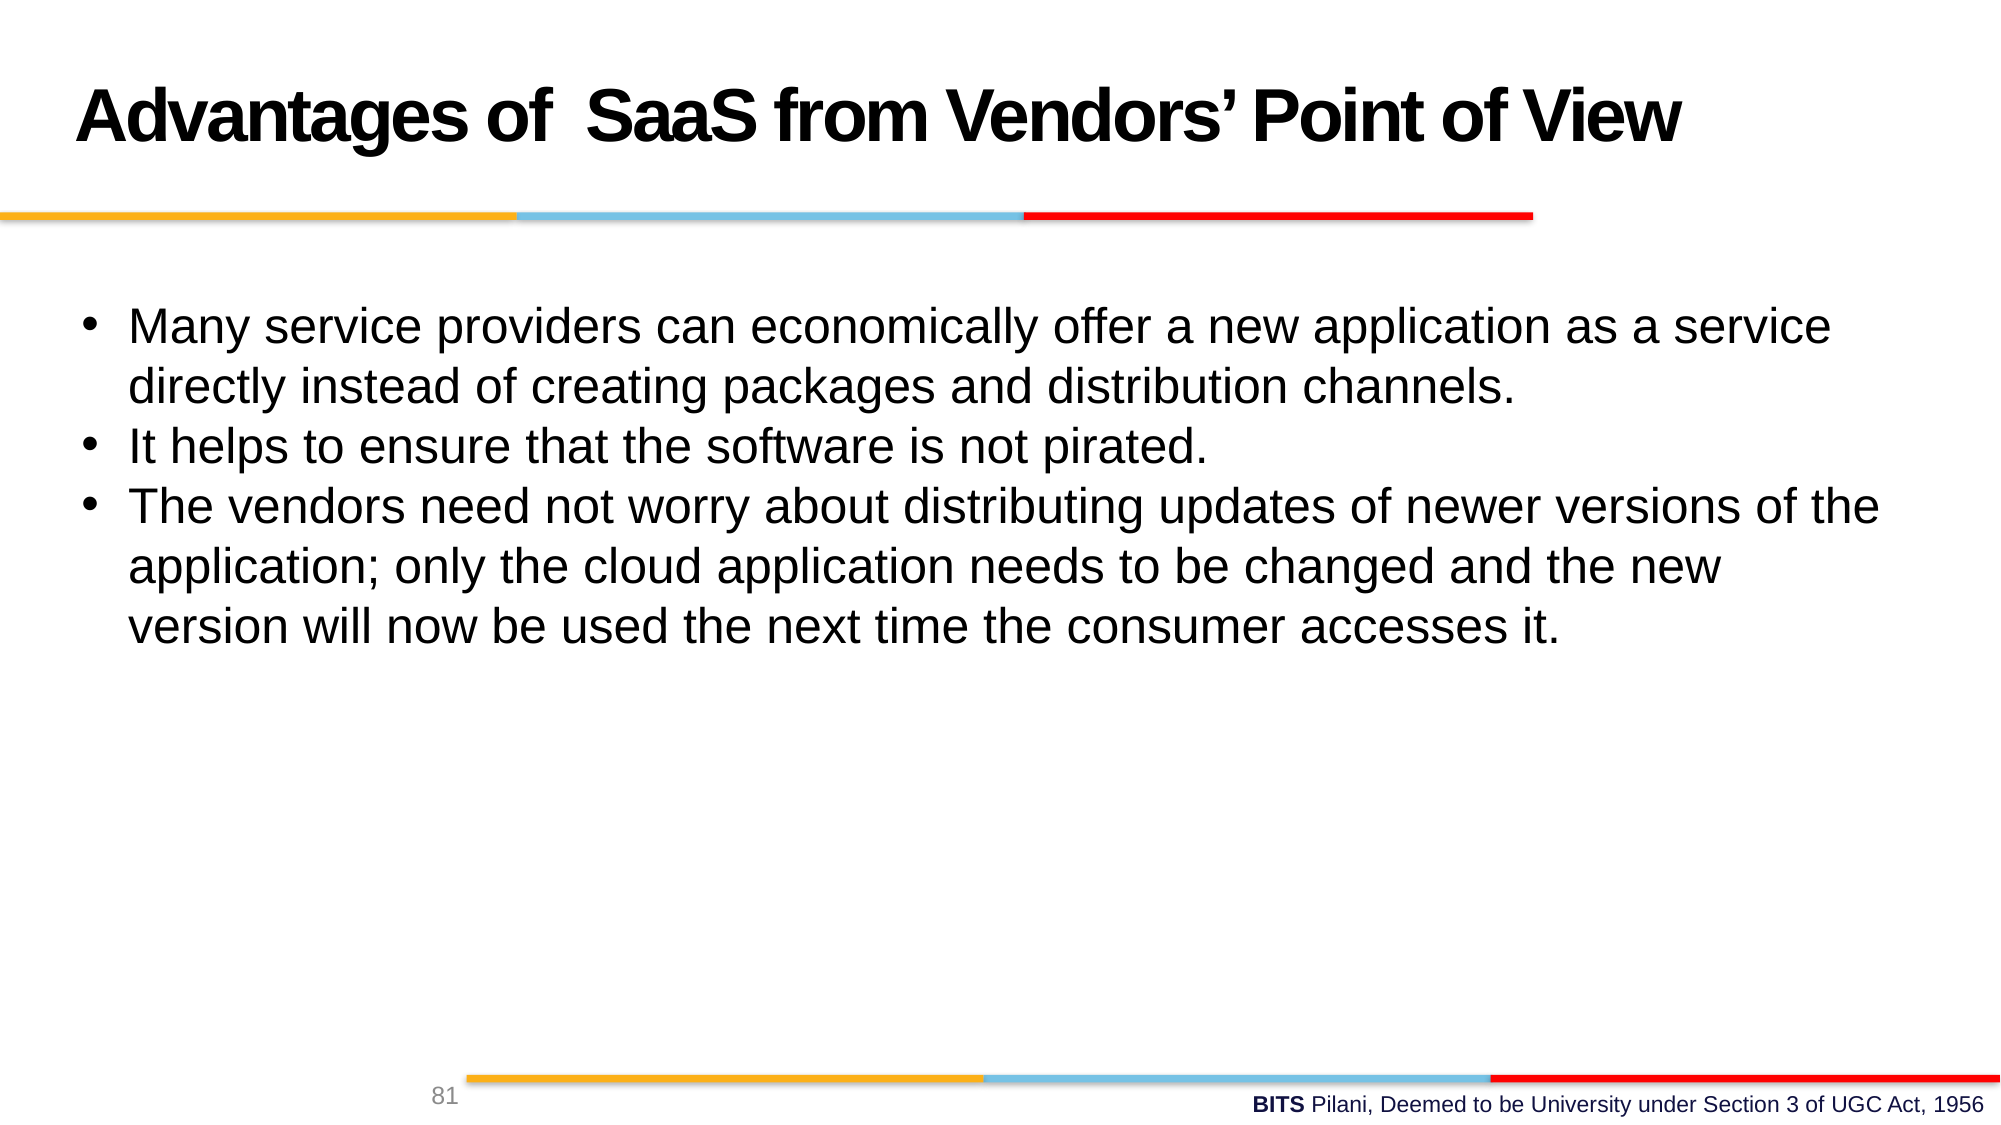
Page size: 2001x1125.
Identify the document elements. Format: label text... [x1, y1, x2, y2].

text_box Many service providers can economically offer a new application as a service directly instead of creating packages and distribution channels. It helps to ensure that the software is not pirated. The vendors need not worry about distributing updates of newer versions of the application; only the cloud application needs to be changed and the new version will now be used the next time the consumer accesses it. [73, 285, 1893, 706]
list Advantages of SaaS from Vendors’ Point of View [66, 24, 1865, 213]
slide_number 81 [0, 1064, 468, 1125]
